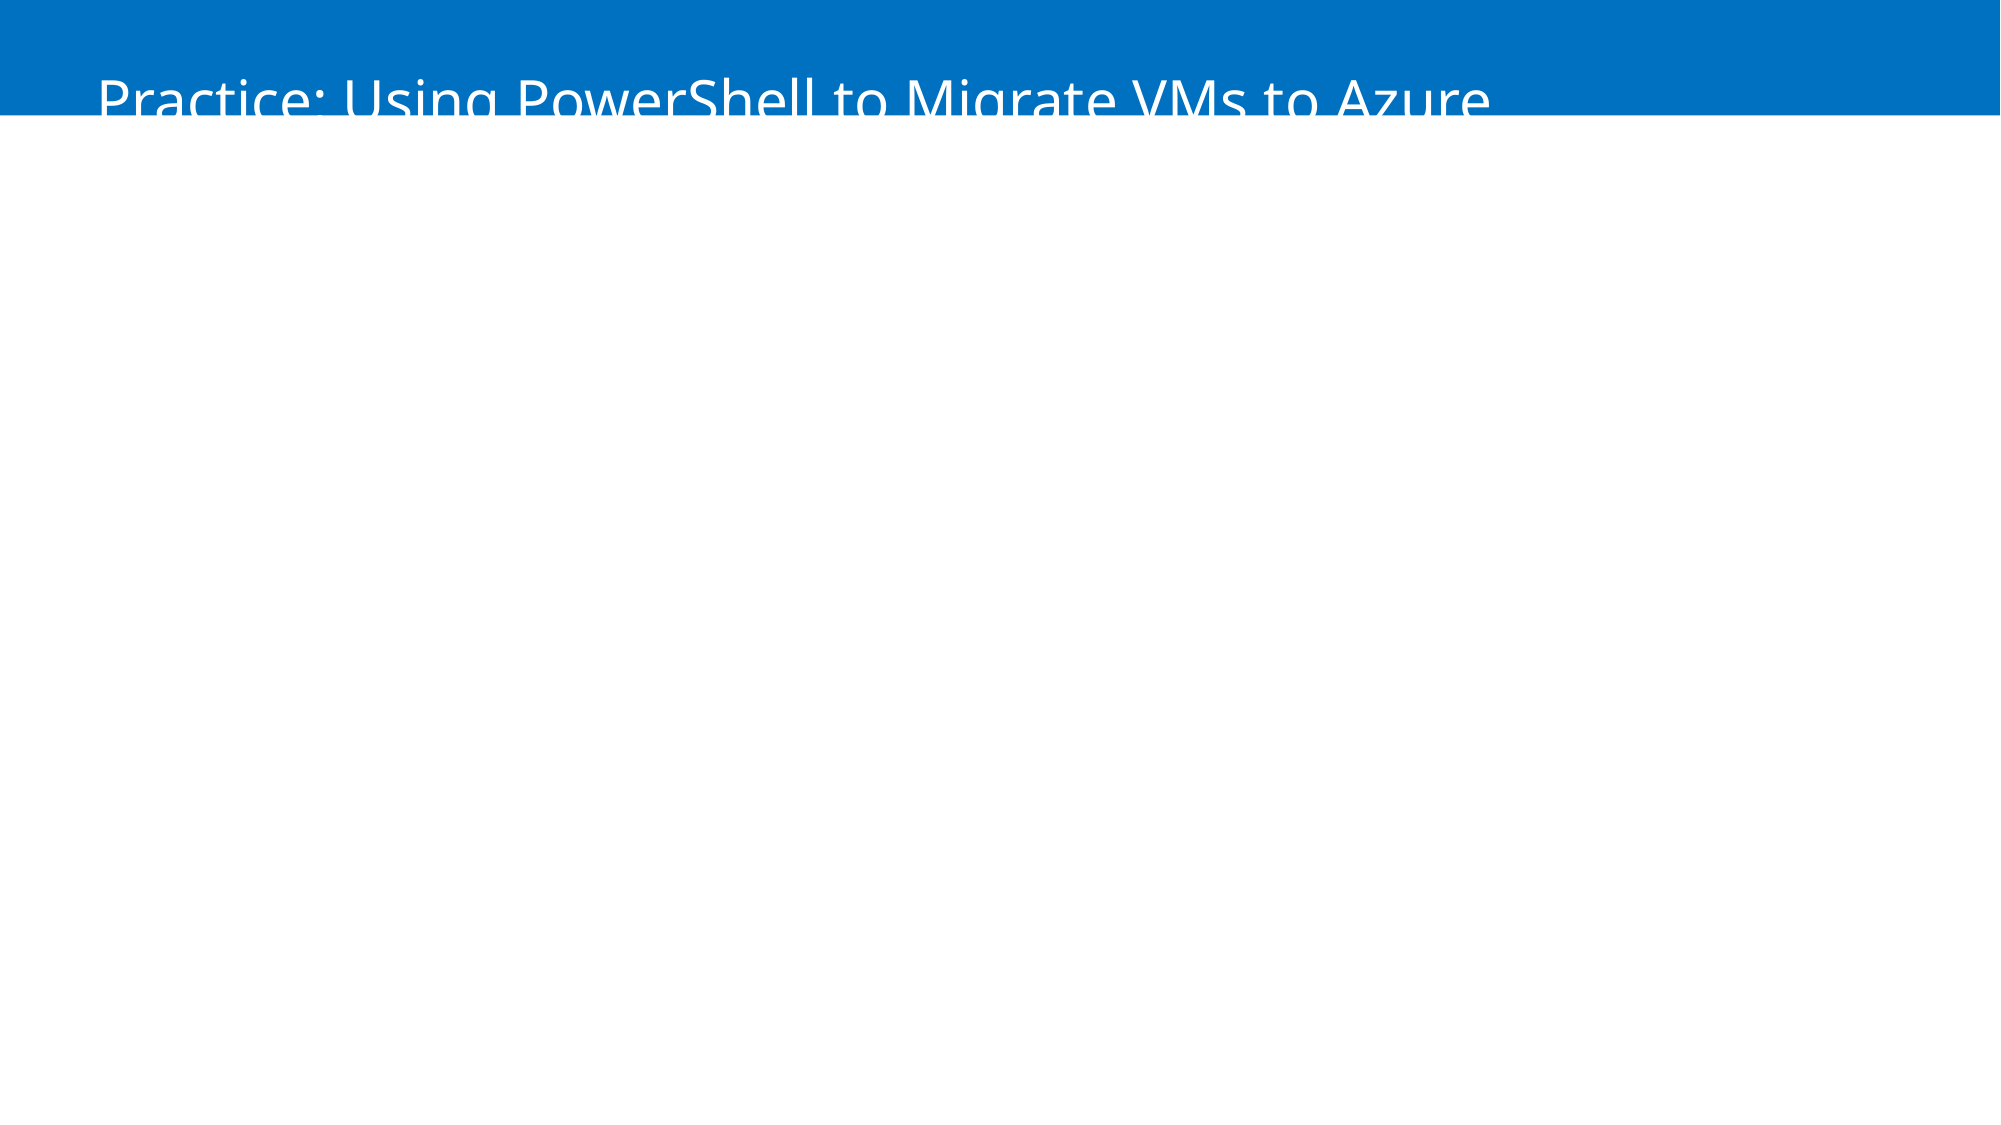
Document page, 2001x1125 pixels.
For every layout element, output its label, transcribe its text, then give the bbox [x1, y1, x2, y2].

title Practice: Using PowerShell to Migrate VMs to Azure [96, 75, 1904, 166]
